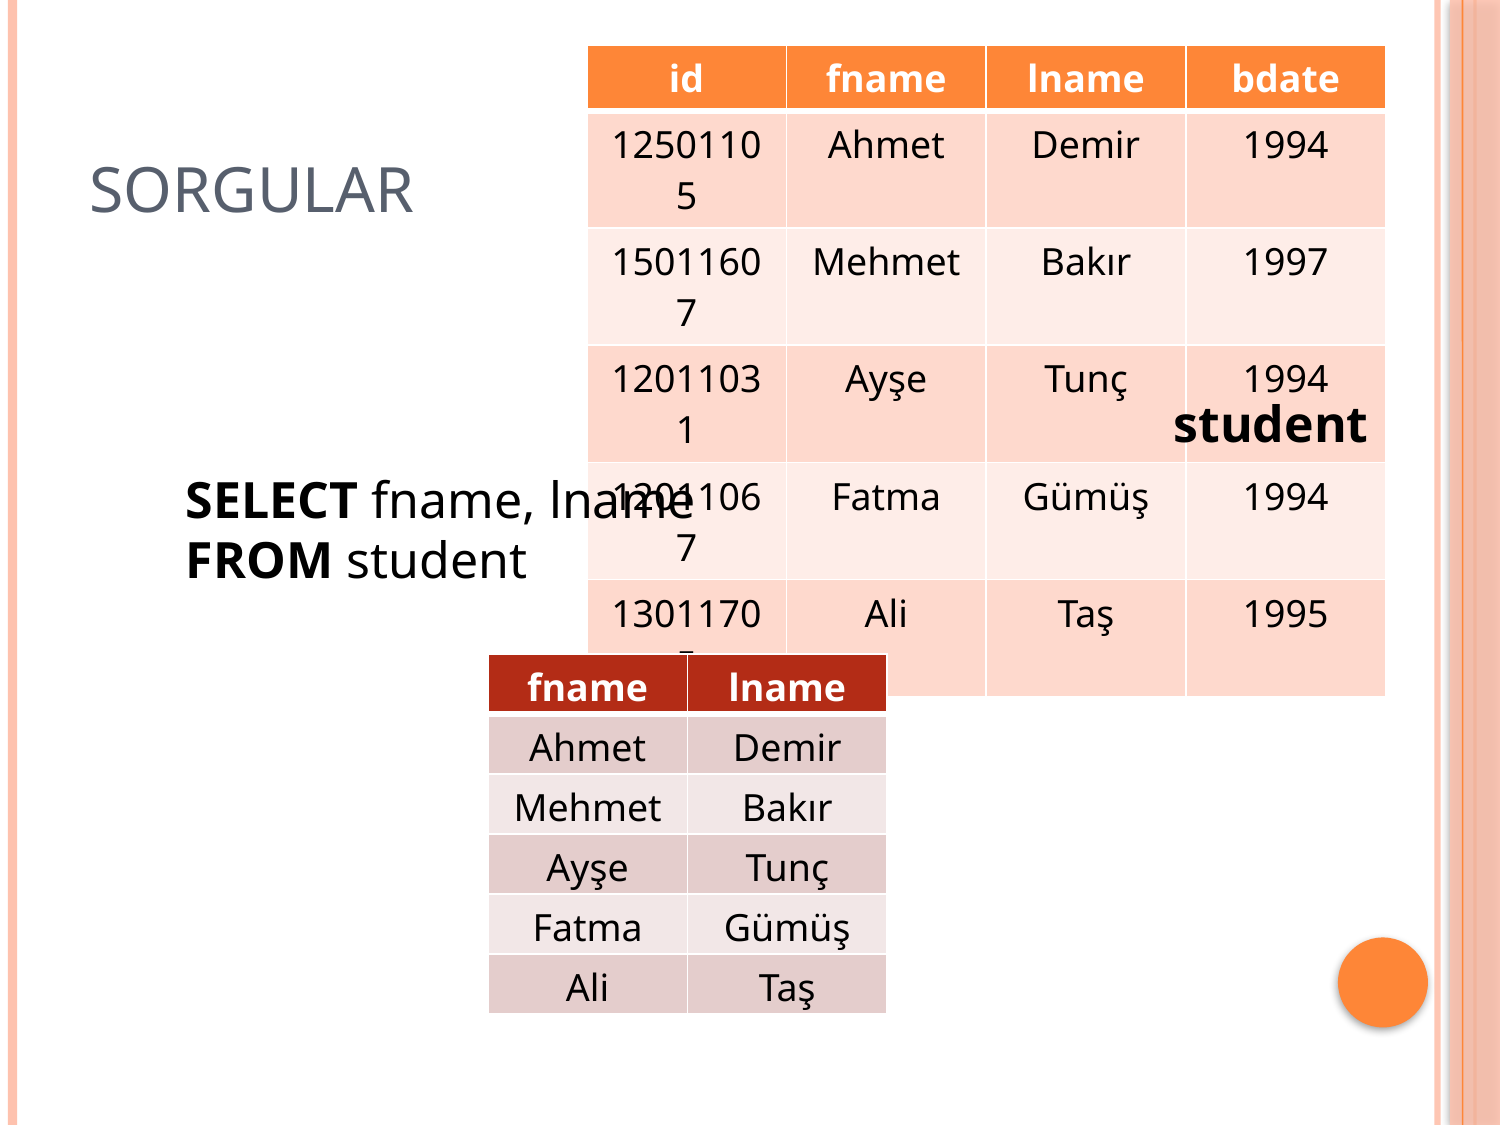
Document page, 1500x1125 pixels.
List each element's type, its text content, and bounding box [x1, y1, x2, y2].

table_cell Ayşe [489, 835, 687, 893]
table_cell Demir [688, 717, 886, 773]
table_cell 1994 [1187, 463, 1385, 579]
table_cell 15011607 [588, 229, 786, 344]
title SORGULAR [75, 45, 586, 233]
table_cell 13011705 [588, 596, 786, 653]
table_cell Gümüş [987, 463, 1185, 579]
table_cell Tunç [987, 346, 1185, 462]
table_header fname [489, 655, 687, 711]
table_cell Ayşe [787, 346, 985, 462]
table_cell 12011031 [588, 346, 786, 461]
table_cell 1994 [1187, 114, 1385, 227]
table_cell Ali [489, 955, 687, 1013]
table_cell Gümüş [688, 895, 886, 953]
table_cell Ahmet [489, 717, 687, 773]
table_cell Ali [787, 580, 985, 696]
table_header bdate [1187, 46, 1385, 108]
text_box student [1159, 385, 1384, 461]
table_cell Mehmet [489, 775, 687, 833]
table_cell Demir [987, 114, 1185, 227]
table_header lname [987, 46, 1185, 108]
table_cell Fatma [787, 463, 985, 579]
table_cell 1994 [1187, 346, 1385, 462]
table_cell Bakır [688, 775, 886, 833]
table_cell 1995 [1187, 580, 1385, 696]
table_header lname [688, 655, 886, 711]
table_cell Taş [987, 580, 1185, 696]
table_cell Ahmet [787, 114, 985, 227]
table_cell Taş [688, 955, 886, 1013]
table_cell Bakır [987, 229, 1185, 344]
table_cell Tunç [688, 835, 886, 893]
table_cell 1997 [1187, 229, 1385, 344]
table_cell Fatma [489, 895, 687, 953]
table_cell Mehmet [787, 229, 985, 344]
table_header id [588, 46, 786, 108]
table_header fname [787, 46, 985, 108]
text_box SELECT fname, lname FROM student [171, 461, 787, 596]
table_cell 12501105 [588, 114, 786, 227]
